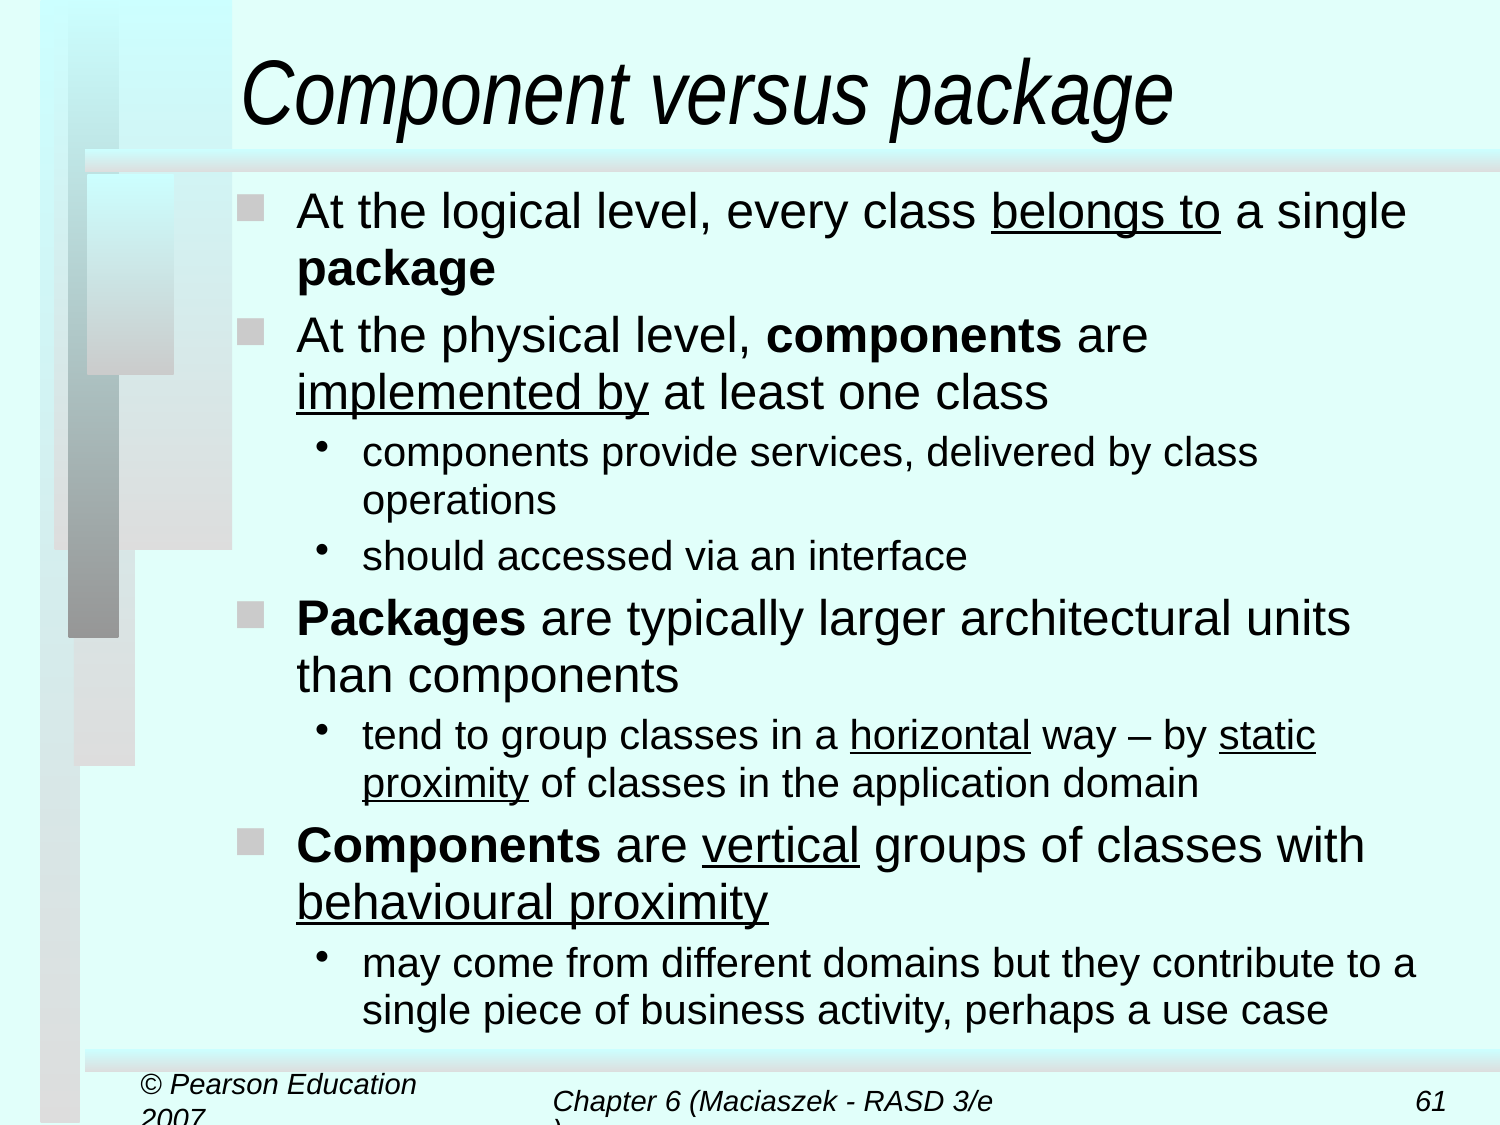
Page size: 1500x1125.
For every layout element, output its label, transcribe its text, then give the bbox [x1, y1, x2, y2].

slide_number © Pearson Education 2007 [125, 1074, 438, 1125]
slide_number 61 [1149, 1074, 1463, 1125]
list At the logical level, every class belongs to a single package At the physical level, components are implemented by at least one class components provide services, delivered by class operations should accessed via an interface Packages are typically larger architectural units than components tend to group classes in a horizontal way – by static proximity of classes in the application domain Components are vertical groups of classes with behavioural proximity may come from different domains but they contribute to a single piece of business activity, perhaps a use case [225, 174, 1463, 1038]
title Component versus package [225, 0, 1500, 150]
footer Chapter 6 (Maciaszek - RASD 3/e) [537, 1074, 1013, 1125]
